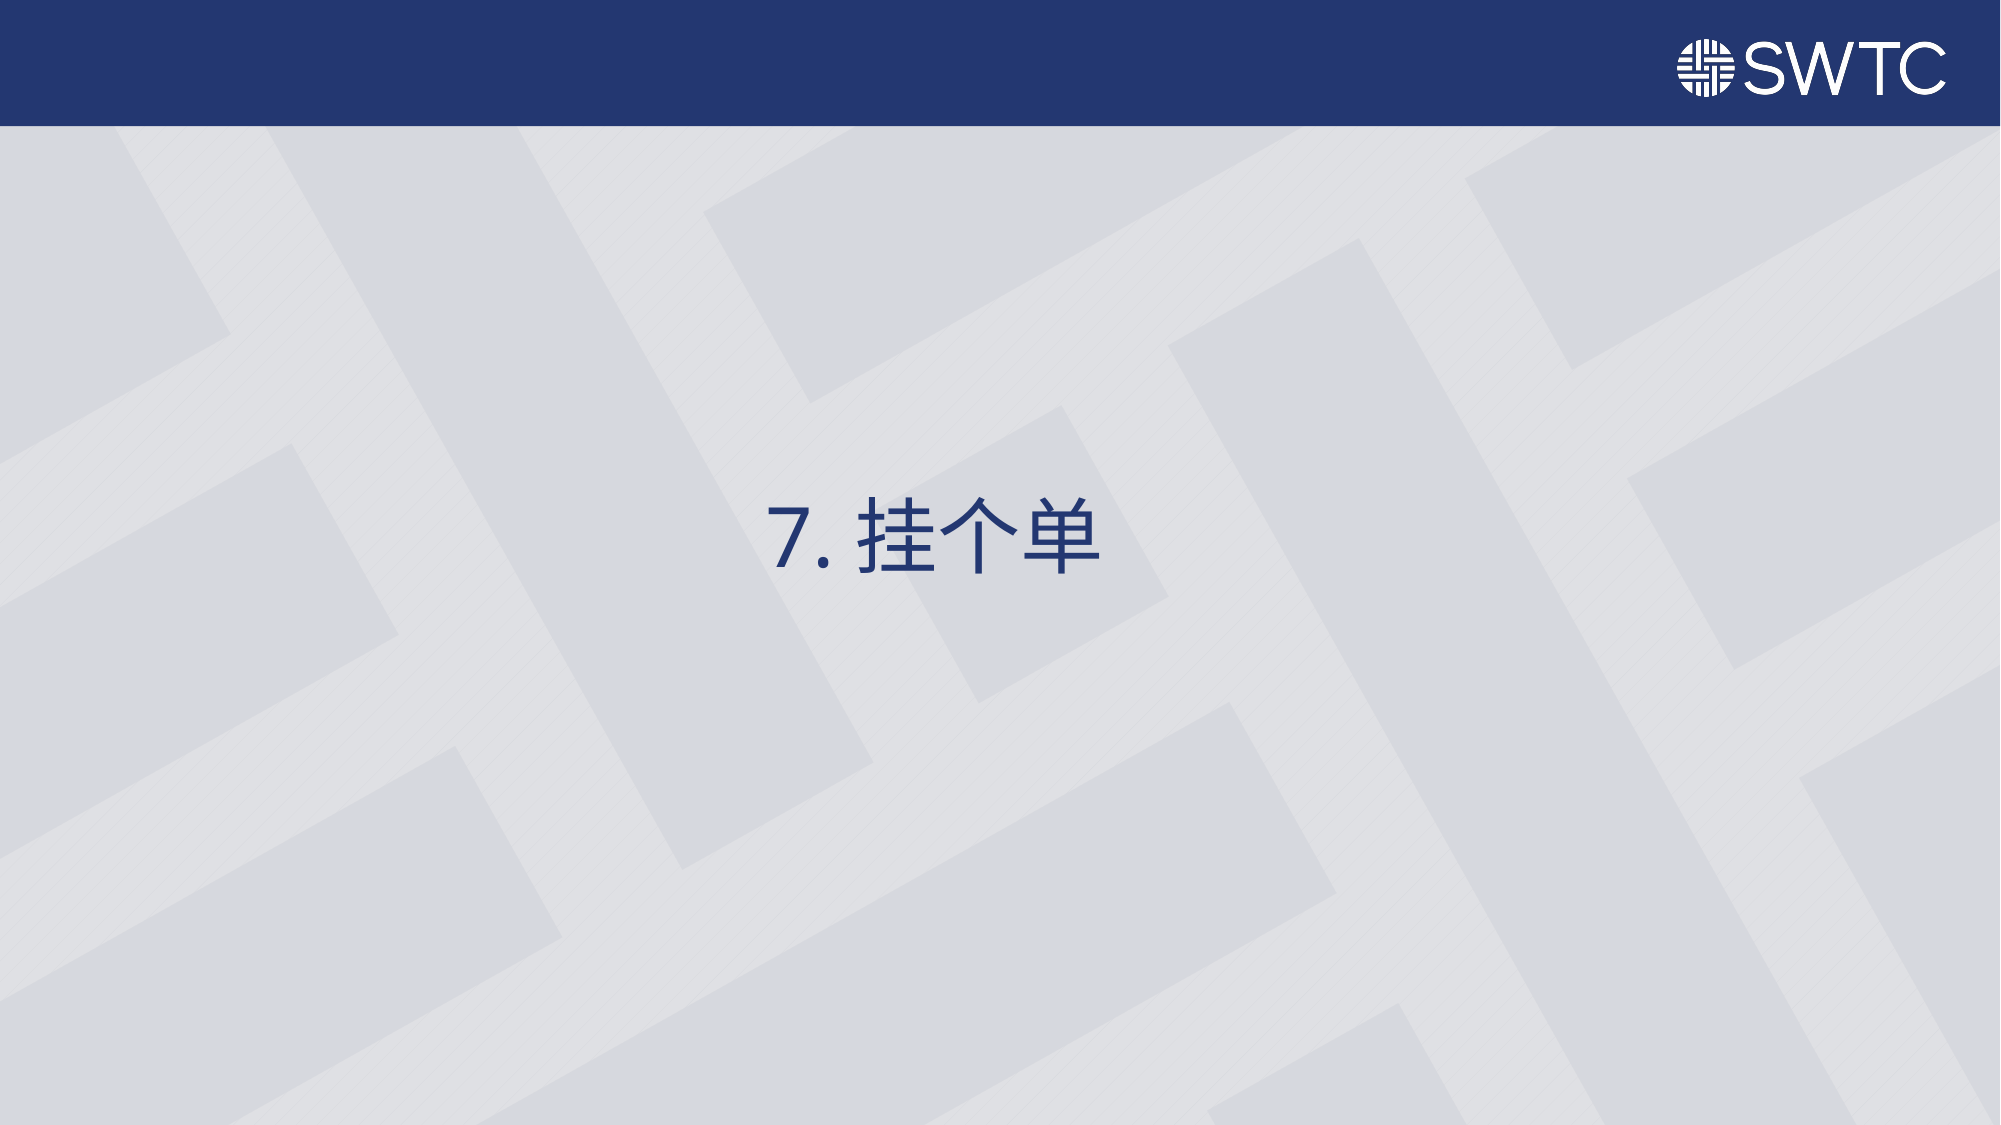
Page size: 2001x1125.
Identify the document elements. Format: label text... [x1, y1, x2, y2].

text_box 7.挂个单 [252, 476, 1617, 592]
